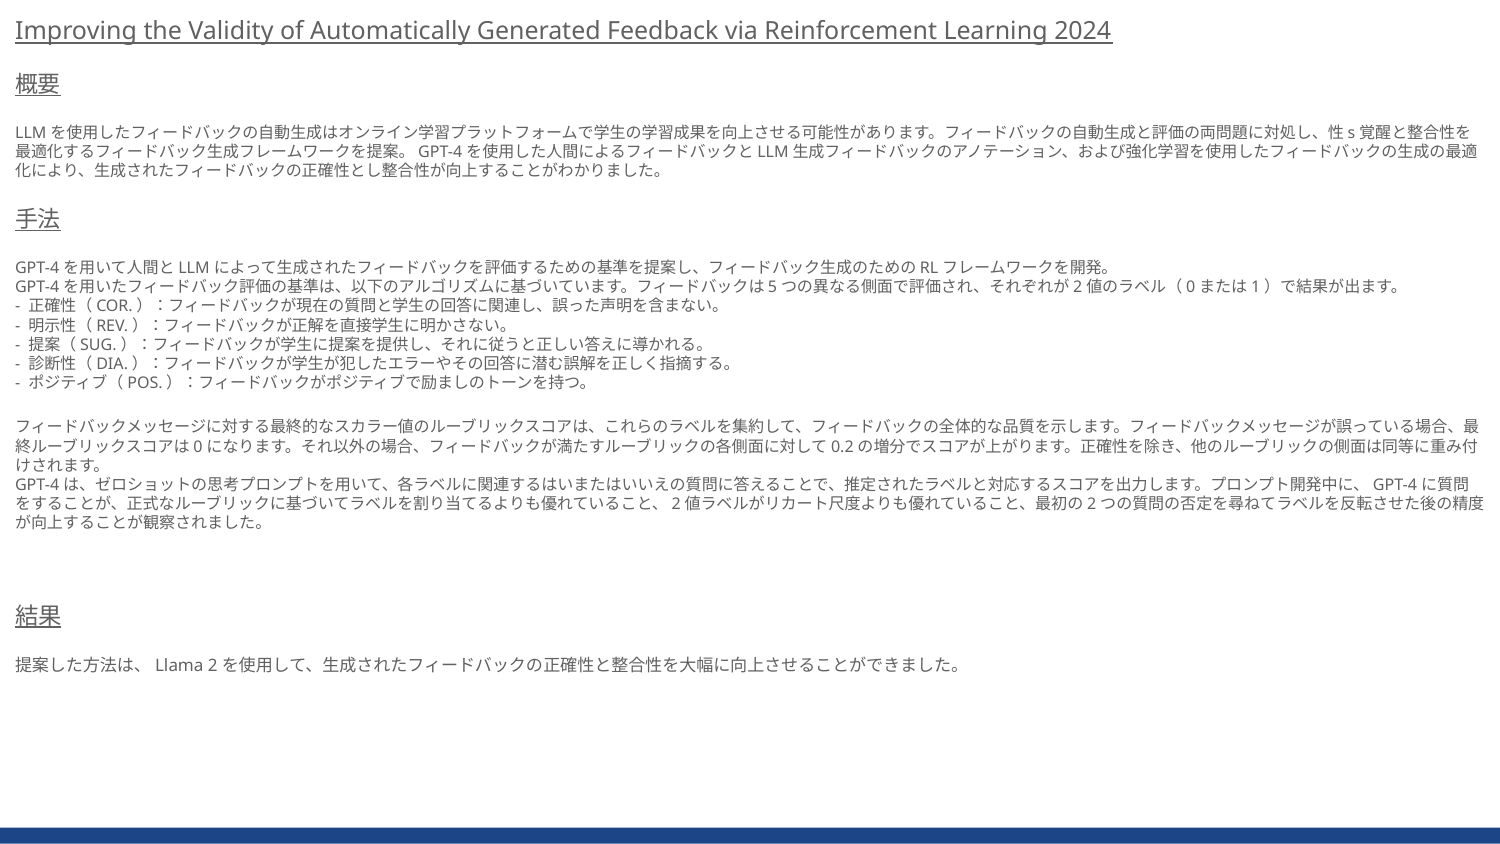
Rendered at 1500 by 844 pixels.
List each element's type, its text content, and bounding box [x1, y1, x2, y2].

list Improving the Validity of Automatically Generated Feedback via Reinforcement Learning 2024 概要 LLMを使用したフィードバックの自動生成はオンライン学習プラットフォームで学生の学習成果を向上させる可能性があります。フィードバックの自動生成と評価の両問題に対処し、性s覚醒と整合性を最適化するフィードバック生成フレームワークを提案。GPT-4を使用した人間によるフィードバックとLLM生成フィードバックのアノテーション、および強化学習を使用したフィードバックの生成の最適化により、生成されたフィードバックの正確性とし整合性が向上することがわかりました。 手法 GPT-4を用いて人間とLLMによって生成されたフィードバックを評価するための基準を提案し、フィードバック生成のためのRLフレームワークを開発。 GPT-4を用いたフィードバック評価の基準は、以下のアルゴリズムに基づいています。フィードバックは5つの異なる側面で評価され、それぞれが2値のラベル（0または1）で結果が出ます。 - 正確性（COR.）：フィードバックが現在の質問と学生の回答に関連し、誤った声明を含まない。 - 明示性（REV.）：フィードバックが正解を直接学生に明かさない。 - 提案（SUG.）：フィードバックが学生に提案を提供し、それに従うと正しい答えに導かれる。 - 診断性（DIA.）：フィードバックが学生が犯したエラーやその回答に潜む誤解を正しく指摘する。 - ポジティブ（POS.）：フィードバックがポジティブで励ましのトーンを持つ。 フィードバックメッセージに対する最終的なスカラー値のルーブリックスコアは、これらのラベルを集約して、フィードバックの全体的な品質を示します。フィードバックメッセージが誤っている場合、最終ルーブリックスコアは0になります。それ以外の場合、フィードバックが満たすルーブリックの各側面に対して0.2の増分でスコアが上がります。正確性を除き、他のルーブリックの側面は同等に重み付けされます。 GPT-4は、ゼロショットの思考プロンプトを用いて、各ラベルに関連するはいまたはいいえの質問に答えることで、推定されたラベルと対応するスコアを出力します。プロンプト開発中に、GPT-4に質問をすることが、正式なルーブリックに基づいてラベルを割り当てるよりも優れていること、2値ラベルがリカート尺度よりも優れていること、最初の2つの質問の否定を尋ねてラベルを反転させた後の精度が向上することが観察されました​​。 結果 提案した方法は、Llama 2を使用して、生成されたフィードバックの正確性と整合性を大幅に向上させることができました。 [0, 0, 1500, 829]
